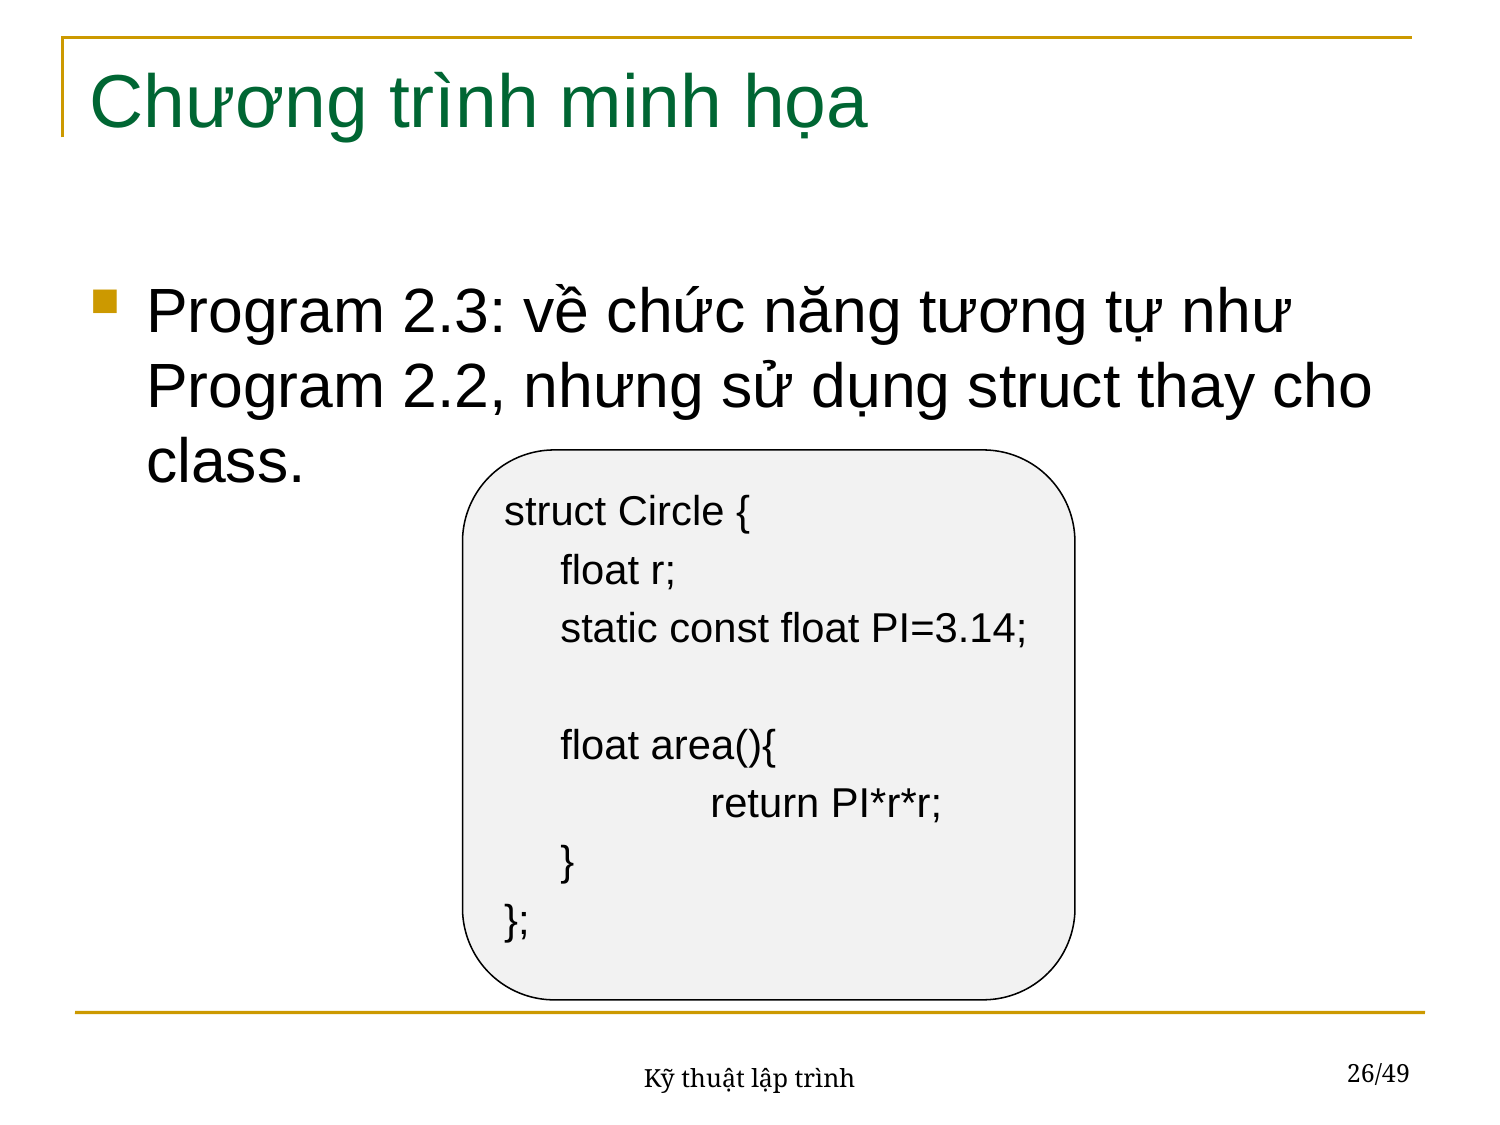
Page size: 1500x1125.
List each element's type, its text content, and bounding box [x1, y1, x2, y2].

text_box <number>/49 [1074, 1024, 1425, 1100]
text_box Chương trình minh họa [75, 45, 1425, 233]
text_box Program 2.3: về chức năng tương tự như Program 2.2, nhưng sử dụng struct thay cho class. [75, 262, 1425, 1006]
text_box struct Circle { float r; static const float PI=3.14; float area(){ return PI*r*r; } }; [462, 449, 1075, 1000]
text_box Kỹ thuật lập trình [512, 1025, 988, 1100]
